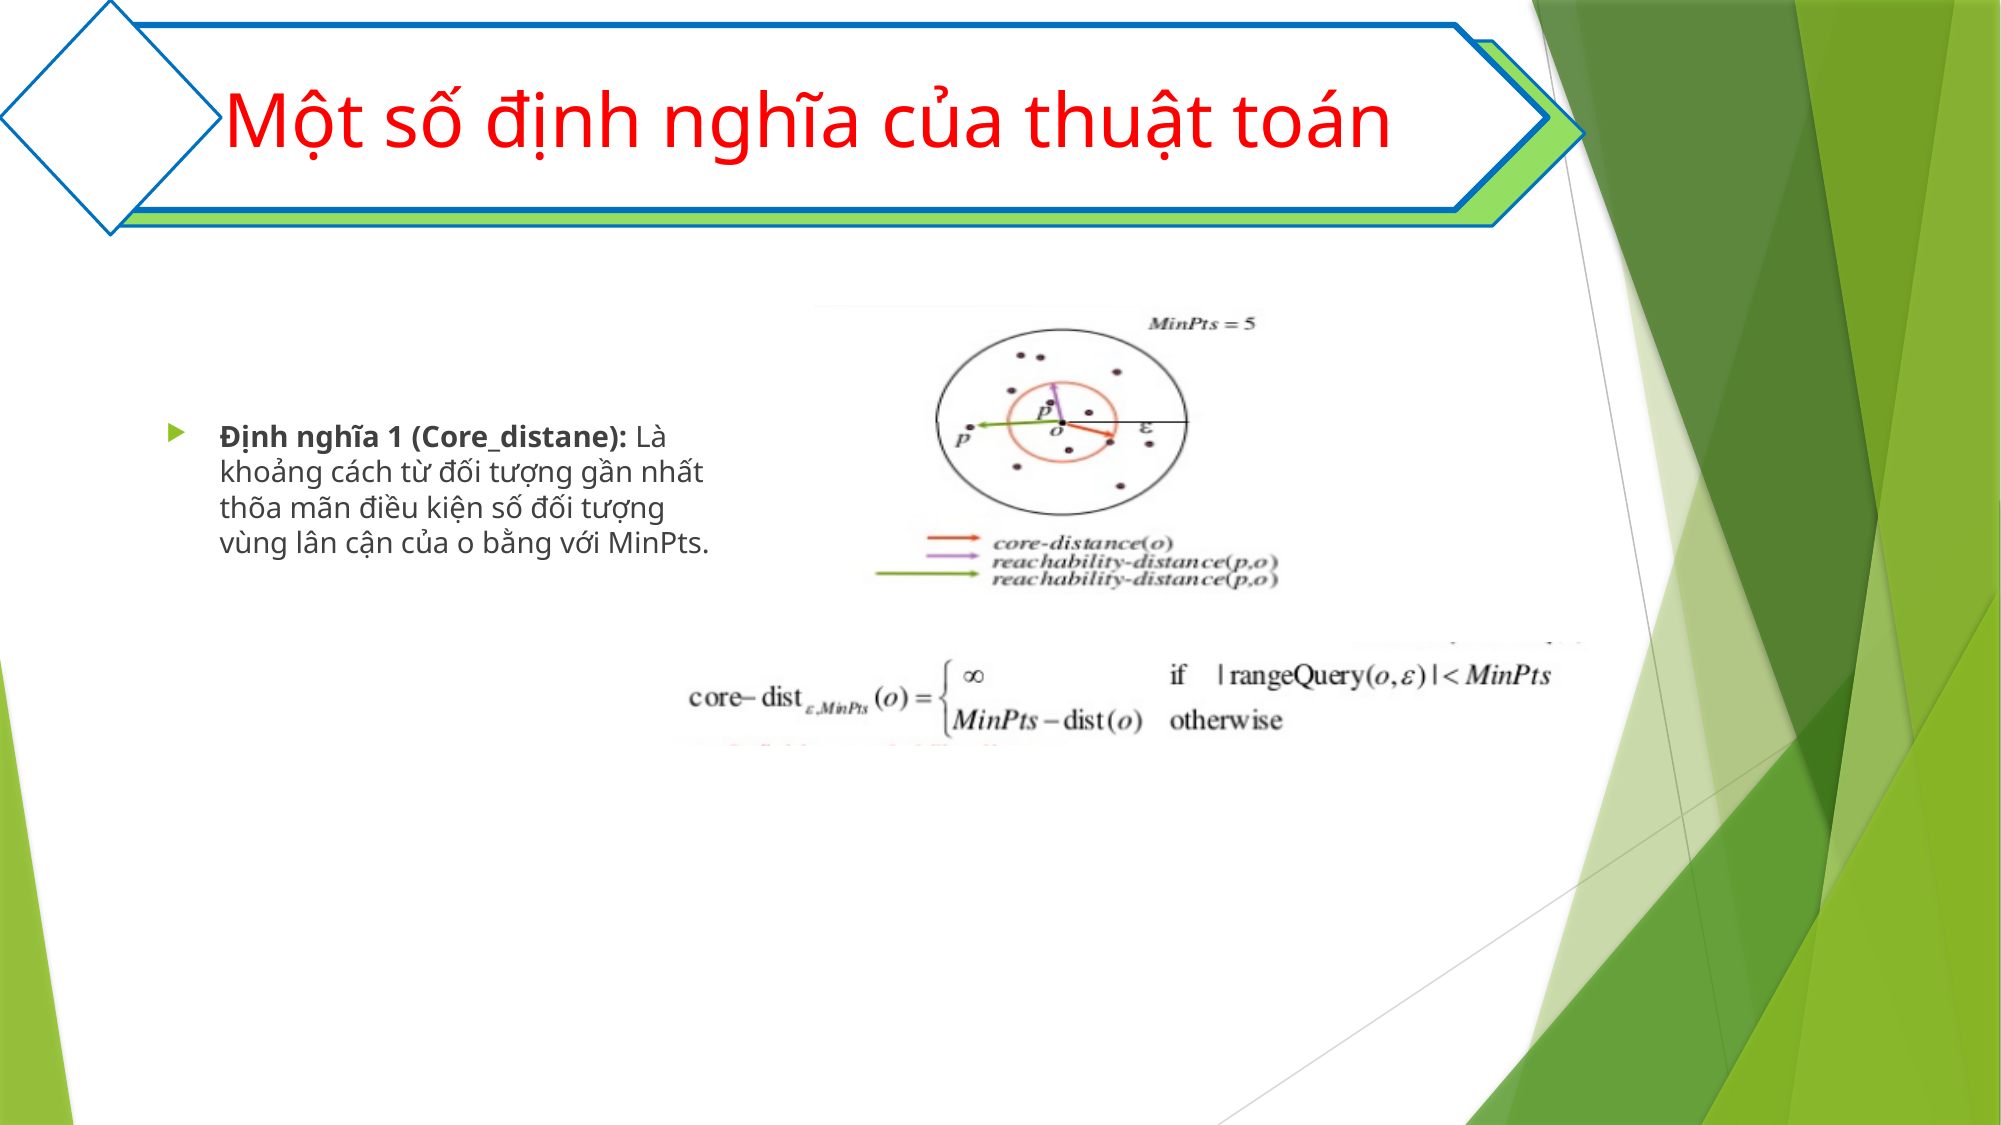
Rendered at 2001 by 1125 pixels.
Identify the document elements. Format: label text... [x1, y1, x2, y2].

picture [664, 642, 1610, 747]
list Định nghĩa 1 (Core_distane): Là khoảng cách từ đối tượng gần nhất thõa mãn điều kiện số đối tượng vùng lân cận của o bằng với MinPts. [151, 411, 739, 595]
picture [813, 305, 1311, 596]
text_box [0, 0, 1586, 236]
